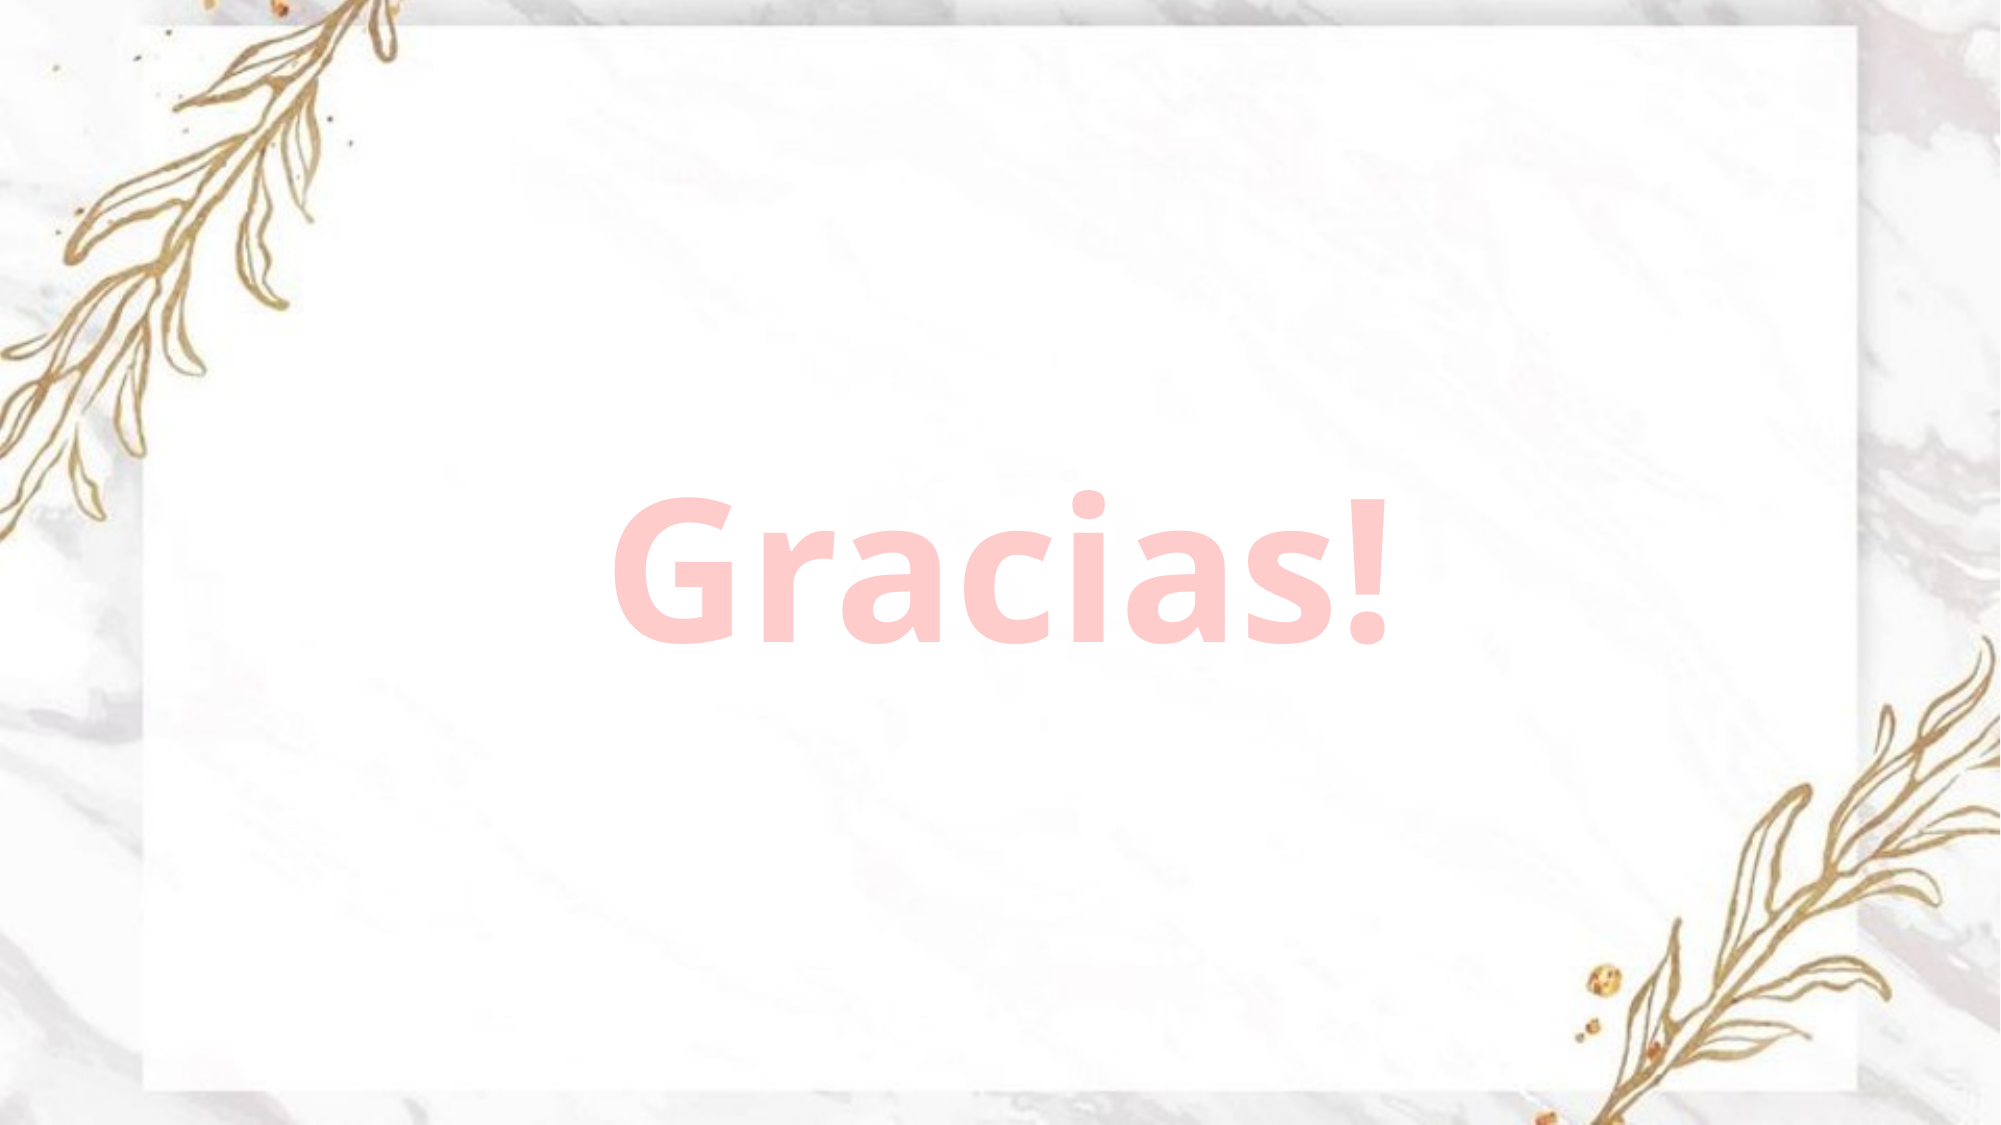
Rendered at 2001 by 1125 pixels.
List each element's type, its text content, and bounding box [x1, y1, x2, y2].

title Gracias! [471, 360, 1529, 765]
picture [0, 0, 2001, 1125]
